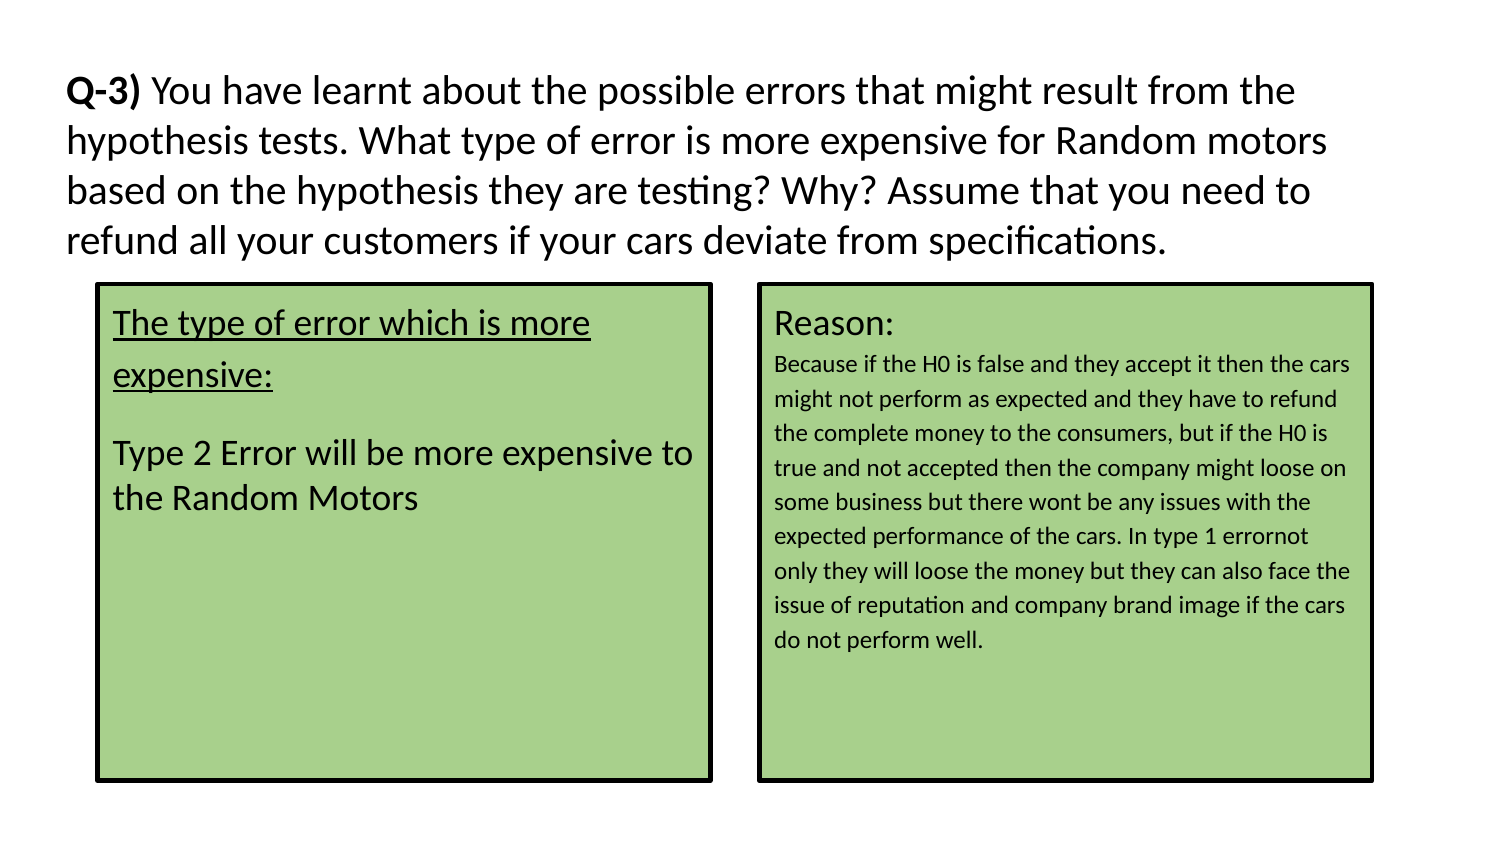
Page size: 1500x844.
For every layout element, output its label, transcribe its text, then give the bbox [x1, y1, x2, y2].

text_box Reason: Because if the H0 is false and they accept it then the cars might not perform as expected and they have to refund the complete money to the consumers, but if the H0 is true and not accepted then the company might loose on some business but there wont be any issues with the expected performance of the cars. In type 1 errornot only they will loose the money but they can also face the issue of reputation and company brand image if the cars do not perform well. [759, 283, 1372, 781]
title Q-3) You have learnt about the possible errors that might result from the hypothesis tests. What type of error is more expensive for Random motors based on the hypothesis they are testing? Why? Assume that you need to refund all your customers if your cars deviate from specifications. [51, 48, 1449, 164]
text_box The type of error which is more expensive: Type 2 Error will be more expensive to the Random Motors [97, 283, 711, 781]
